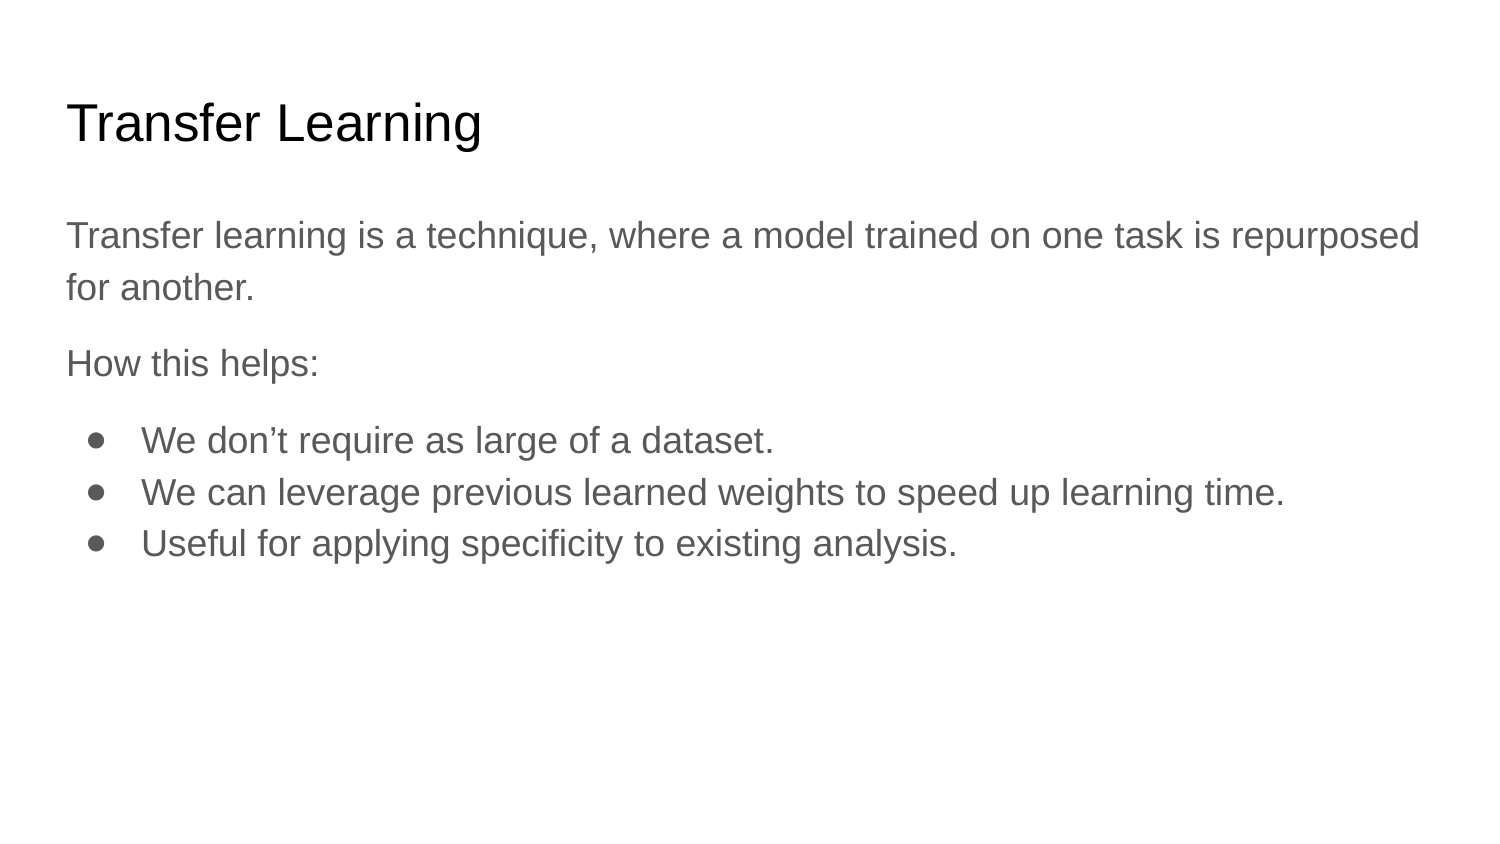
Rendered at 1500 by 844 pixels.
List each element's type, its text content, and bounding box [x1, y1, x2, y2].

list Transfer learning is a technique, where a model trained on one task is repurposed for another. How this helps: We don’t require as large of a dataset. We can leverage previous learned weights to speed up learning time. Useful for applying specificity to existing analysis. [51, 189, 1449, 750]
title Transfer Learning [51, 72, 1449, 167]
